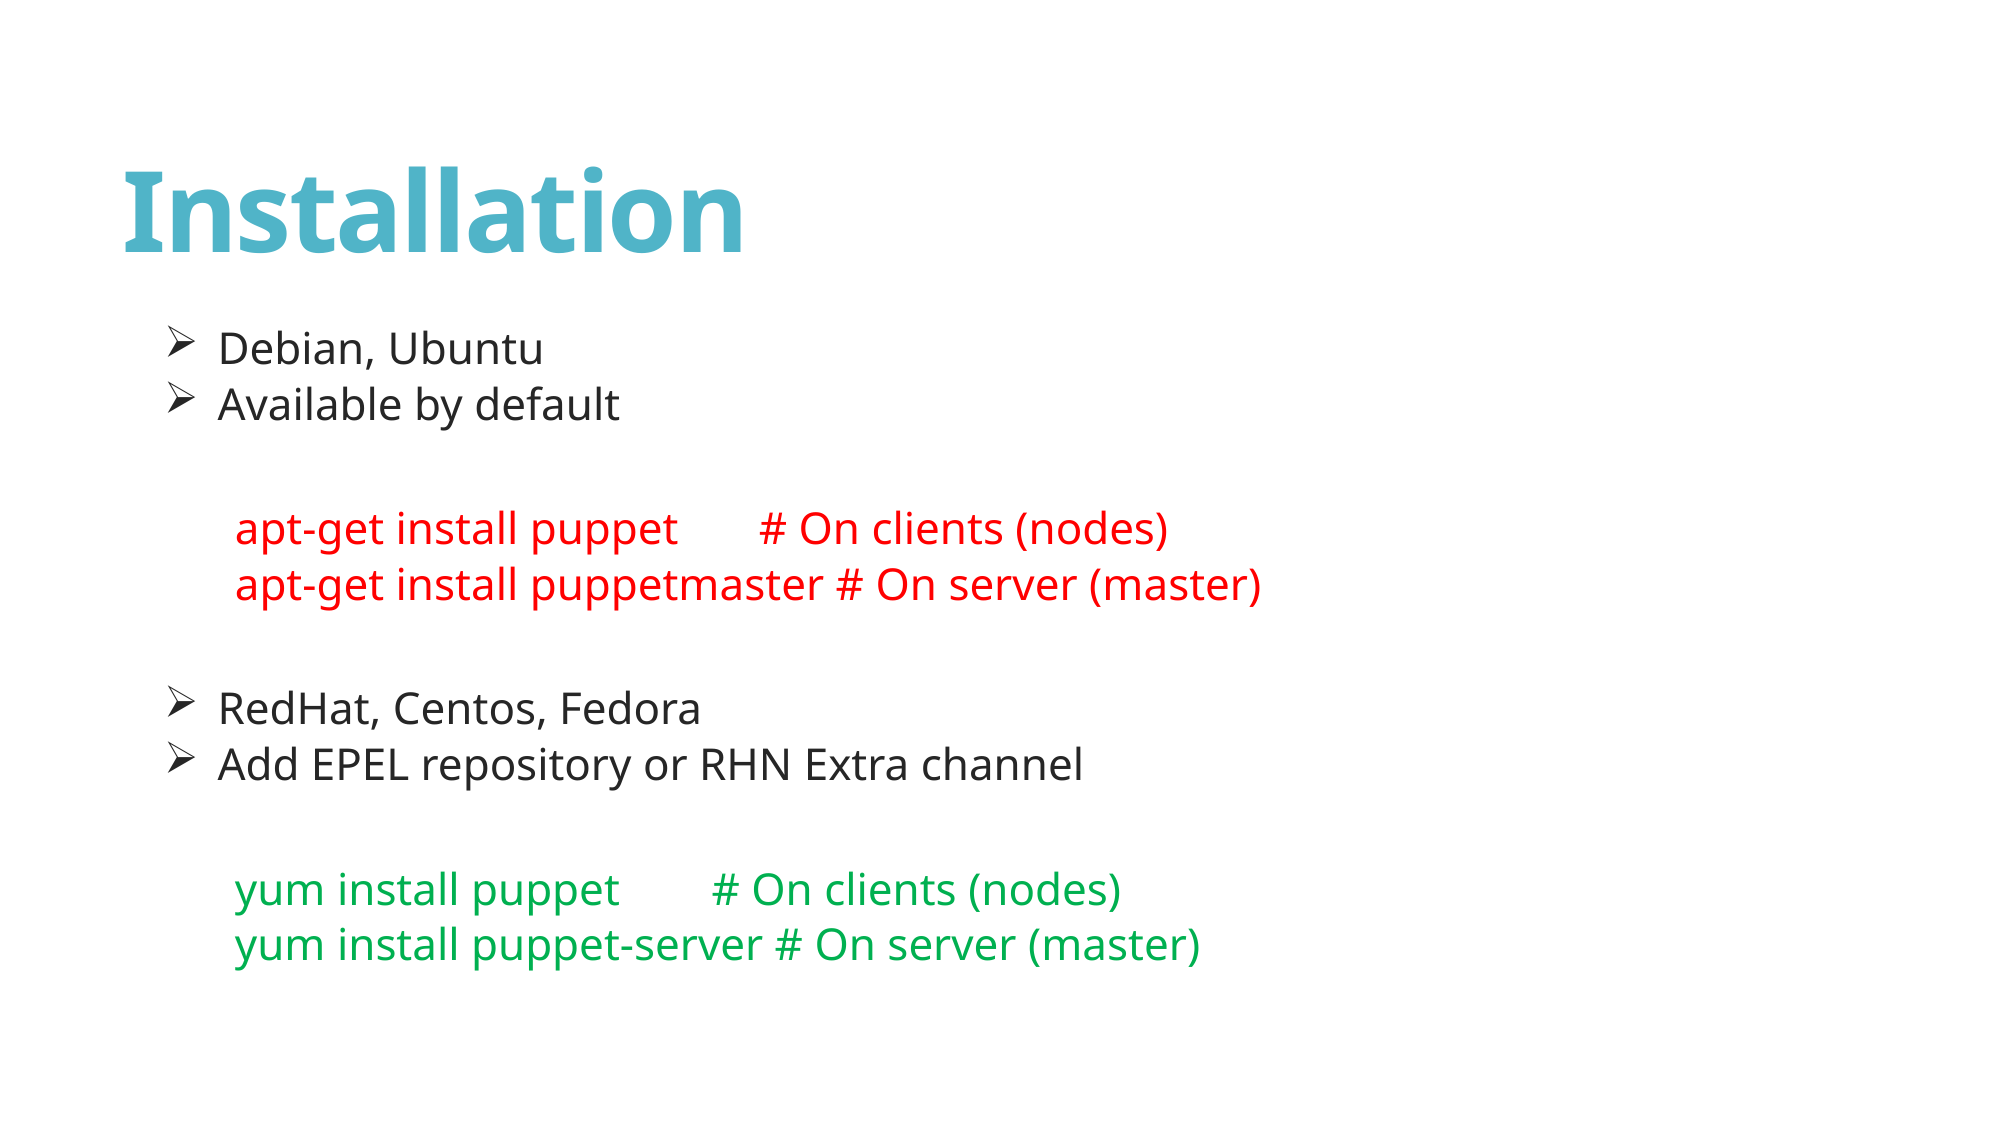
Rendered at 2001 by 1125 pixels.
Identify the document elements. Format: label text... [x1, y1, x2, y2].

title Installation [107, 81, 1875, 354]
list Debian, Ubuntu Available by default apt-get install puppet # On clients (nodes) apt-get install puppetmaster # On server (master) RedHat, Centos, Fedora Add EPEL repository or RHN Extra channel yum install puppet # On clients (nodes) yum install puppet-server # On server (master) [148, 321, 1743, 981]
